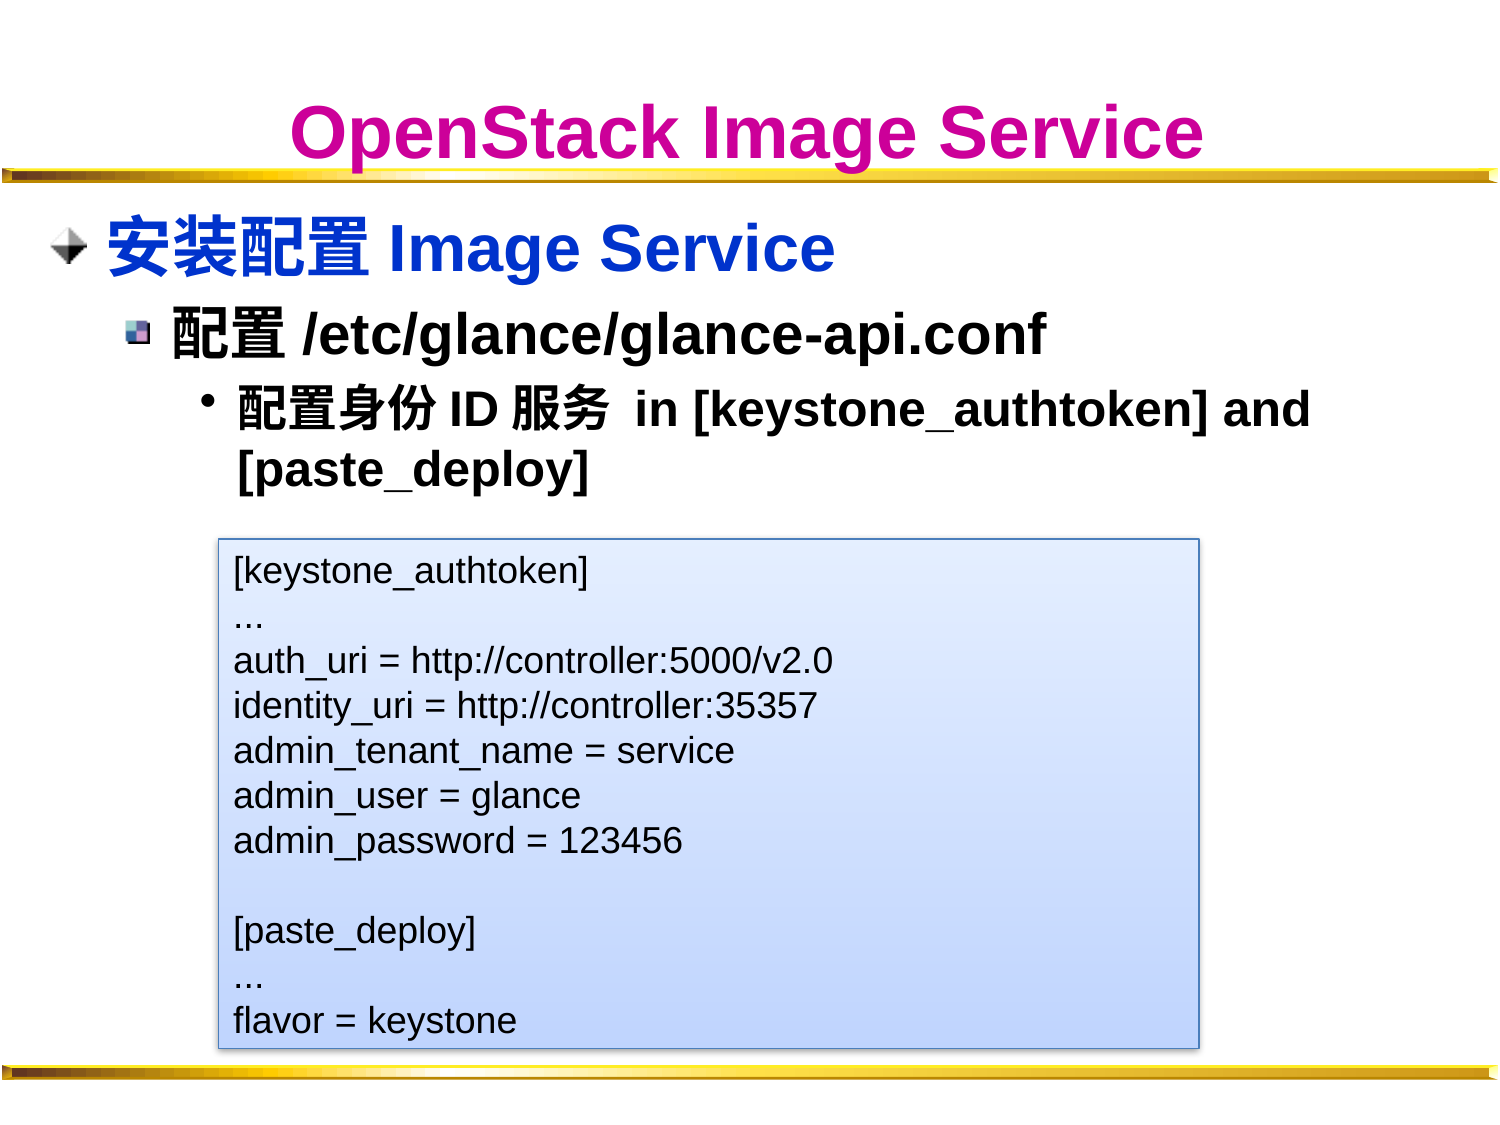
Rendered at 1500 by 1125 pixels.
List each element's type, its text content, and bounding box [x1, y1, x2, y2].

list 安装配置Image Service 配置/etc/glance/glance-api.conf 配置身份ID服务 in [keystone_authtoken] and [paste_deploy] [34, 197, 1463, 1041]
title OpenStack Image Service [34, 96, 1461, 161]
picture [124, 319, 150, 344]
text_box [keystone_authtoken] ... auth_uri = http://controller:5000/v2.0 identity_uri = http://controller:35357 admin_tenant_name = service admin_user = glance admin_password = 123456 [paste_deploy] ... flavor = keystone [218, 538, 1200, 1049]
picture [49, 226, 87, 264]
